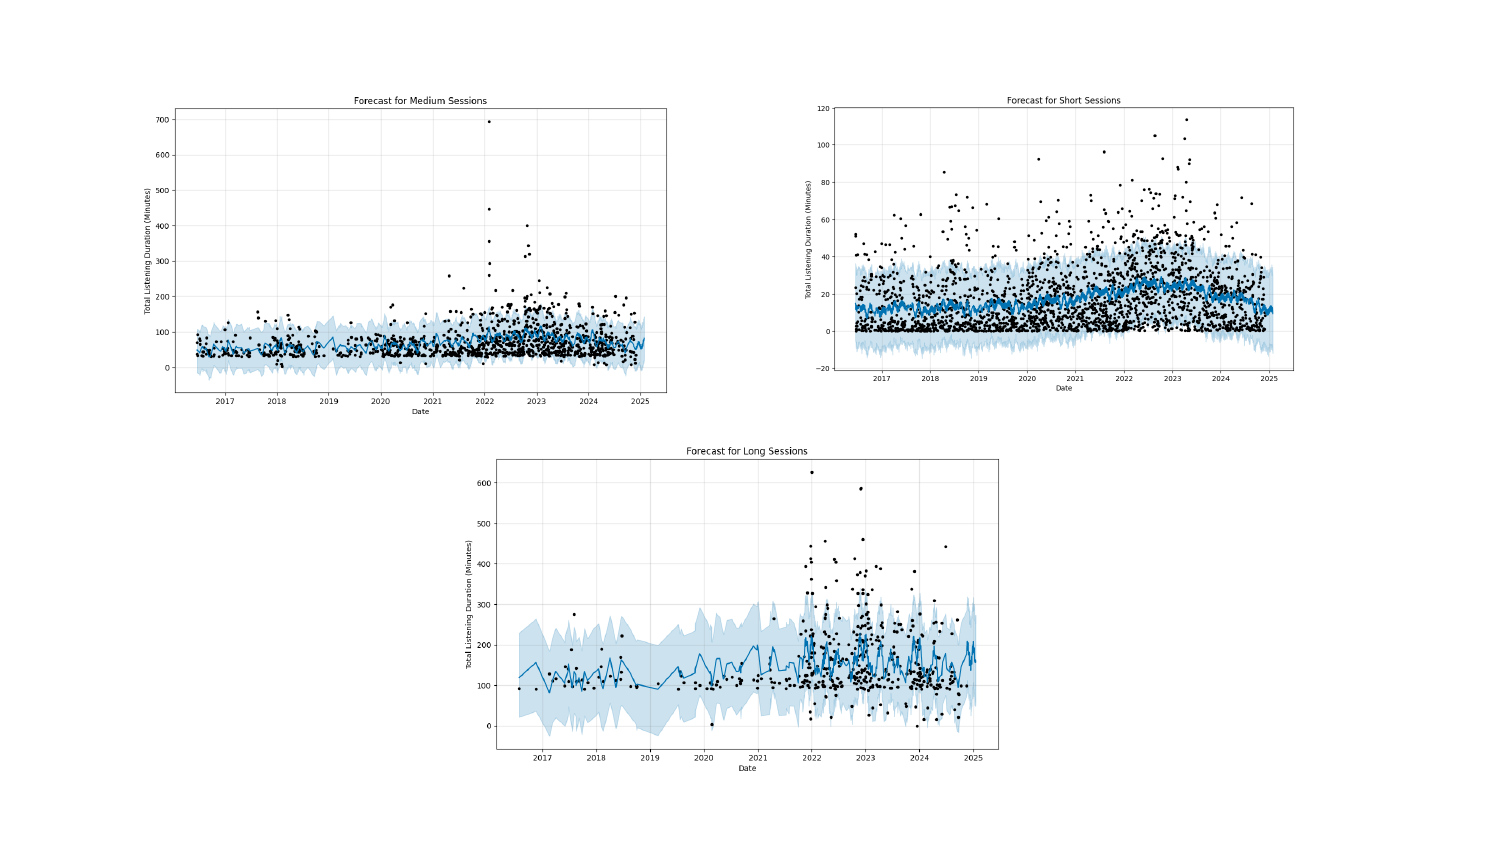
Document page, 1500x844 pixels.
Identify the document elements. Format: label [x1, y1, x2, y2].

picture [139, 91, 672, 421]
picture [460, 441, 1003, 778]
picture [800, 91, 1298, 397]
